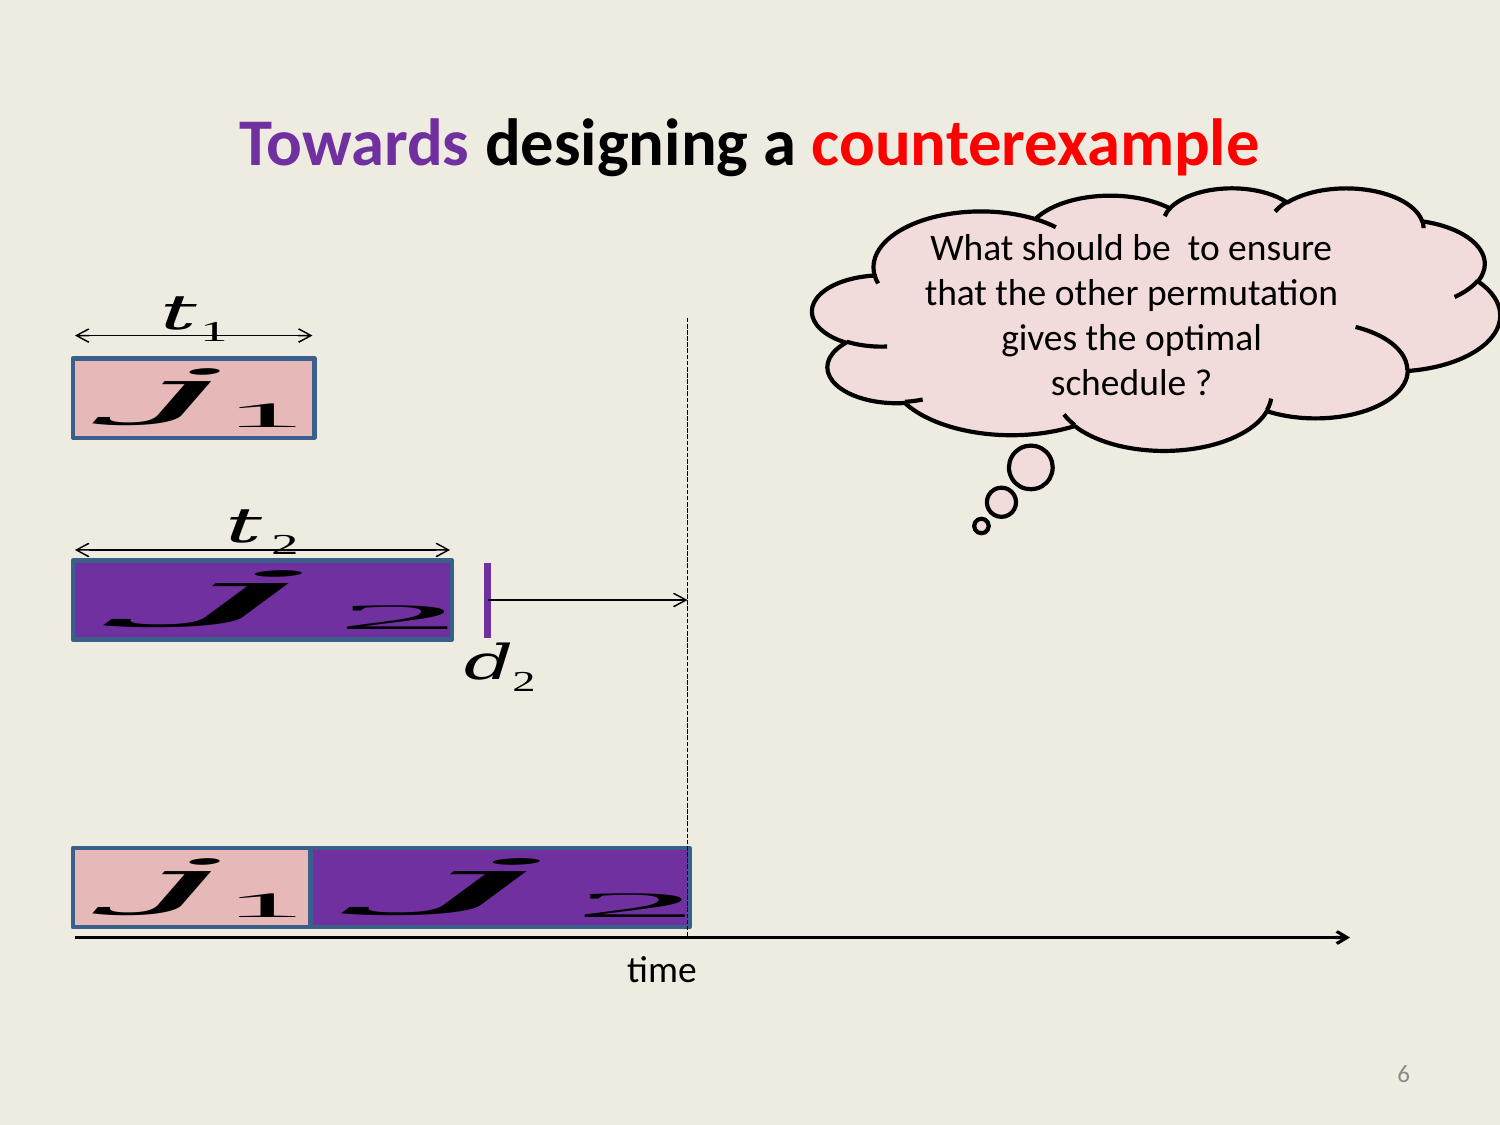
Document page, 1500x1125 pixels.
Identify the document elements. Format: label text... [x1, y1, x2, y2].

title Towards designing a counterexample [75, 45, 1425, 233]
text_box time [612, 946, 712, 998]
slide_number 6 [1074, 1042, 1425, 1103]
